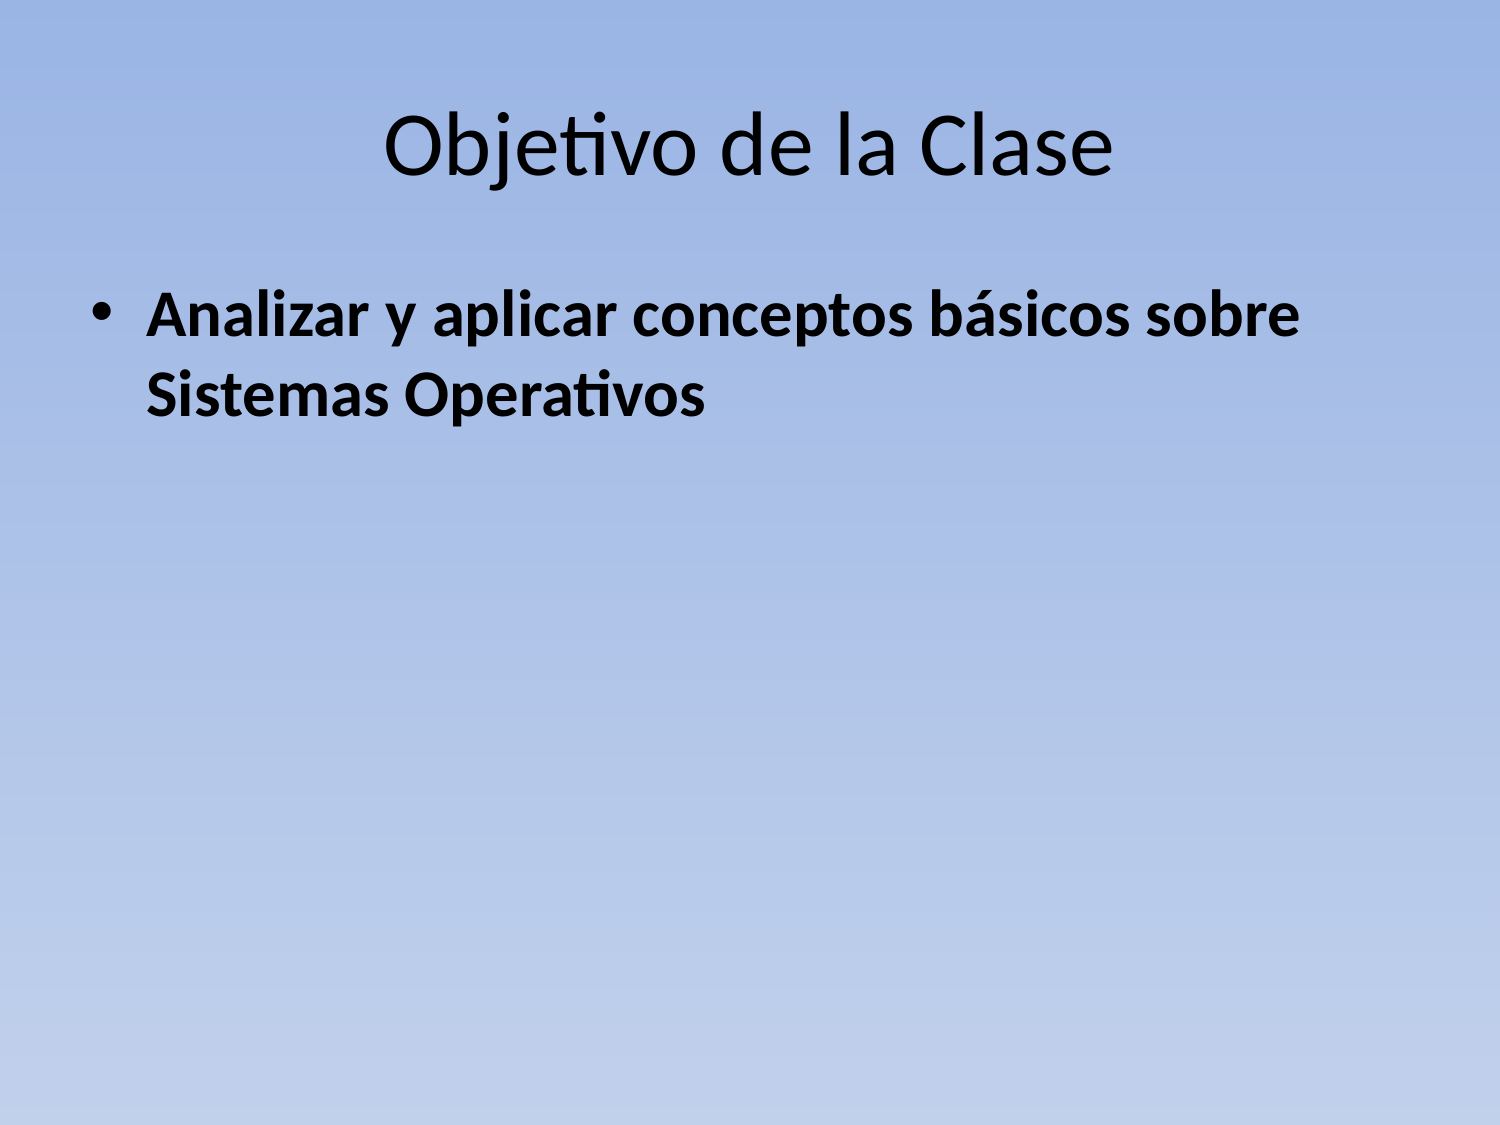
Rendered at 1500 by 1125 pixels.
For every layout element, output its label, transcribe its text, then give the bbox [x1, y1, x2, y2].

list Analizar y aplicar conceptos básicos sobre Sistemas Operativos [75, 262, 1425, 1005]
title Objetivo de la Clase [75, 45, 1425, 233]
